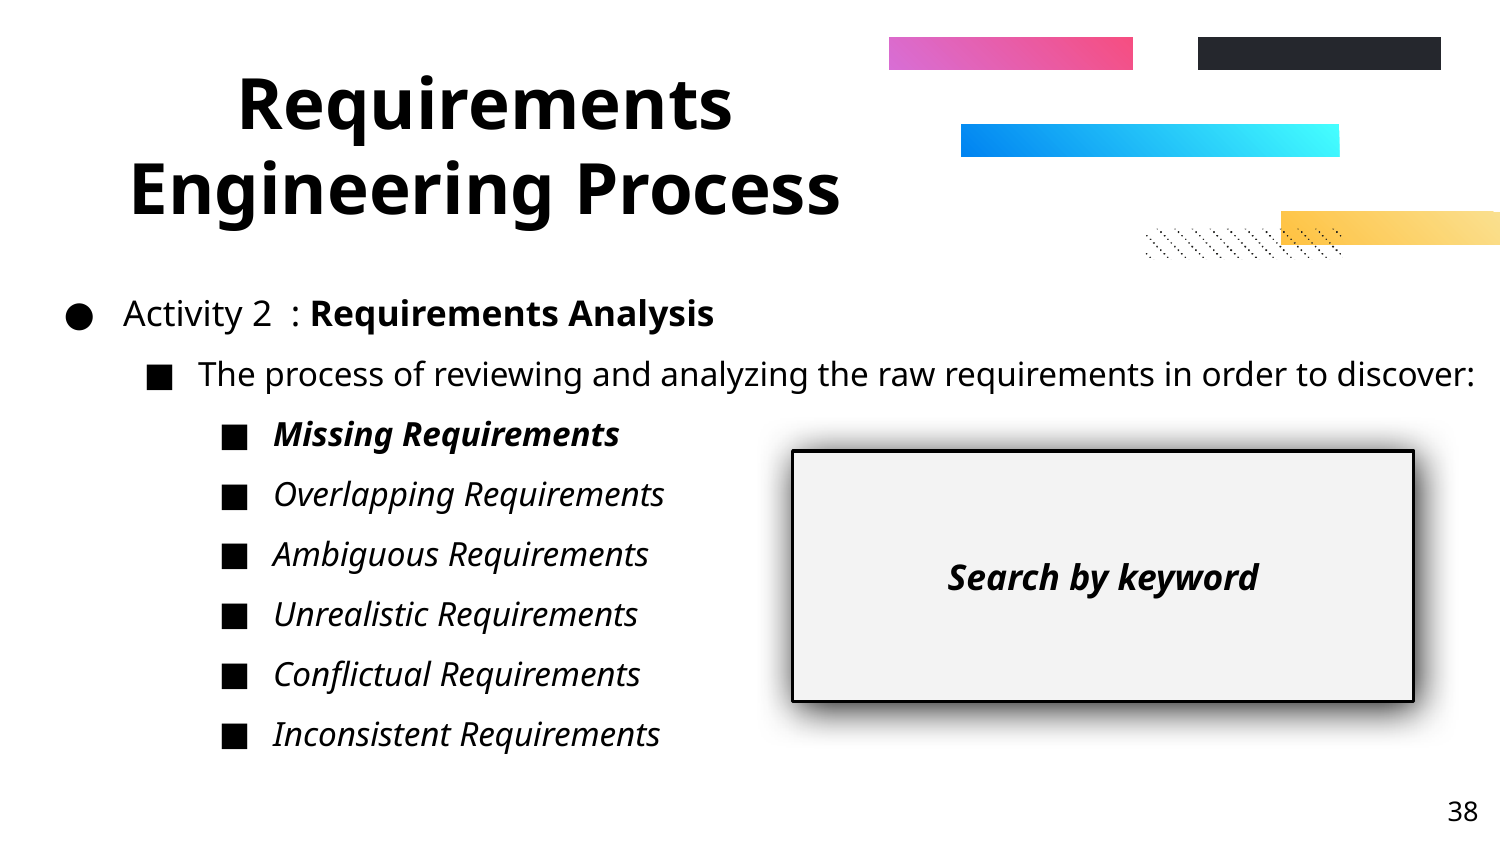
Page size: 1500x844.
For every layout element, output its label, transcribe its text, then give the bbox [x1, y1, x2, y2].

text_box Search by keyword [792, 450, 1414, 702]
title Requirements Engineering Process [12, 37, 959, 251]
picture [1144, 228, 1343, 254]
slide_number ‹#› [1403, 779, 1494, 844]
subtitle Activity 2 : Requirements Analysis The process of reviewing and analyzing the raw requirements in order to discover: Missing Requirements Overlapping Requirements Ambiguous Requirements Unrealistic Requirements Conflictual Requirements Inconsistent Requirements [33, 254, 1494, 819]
